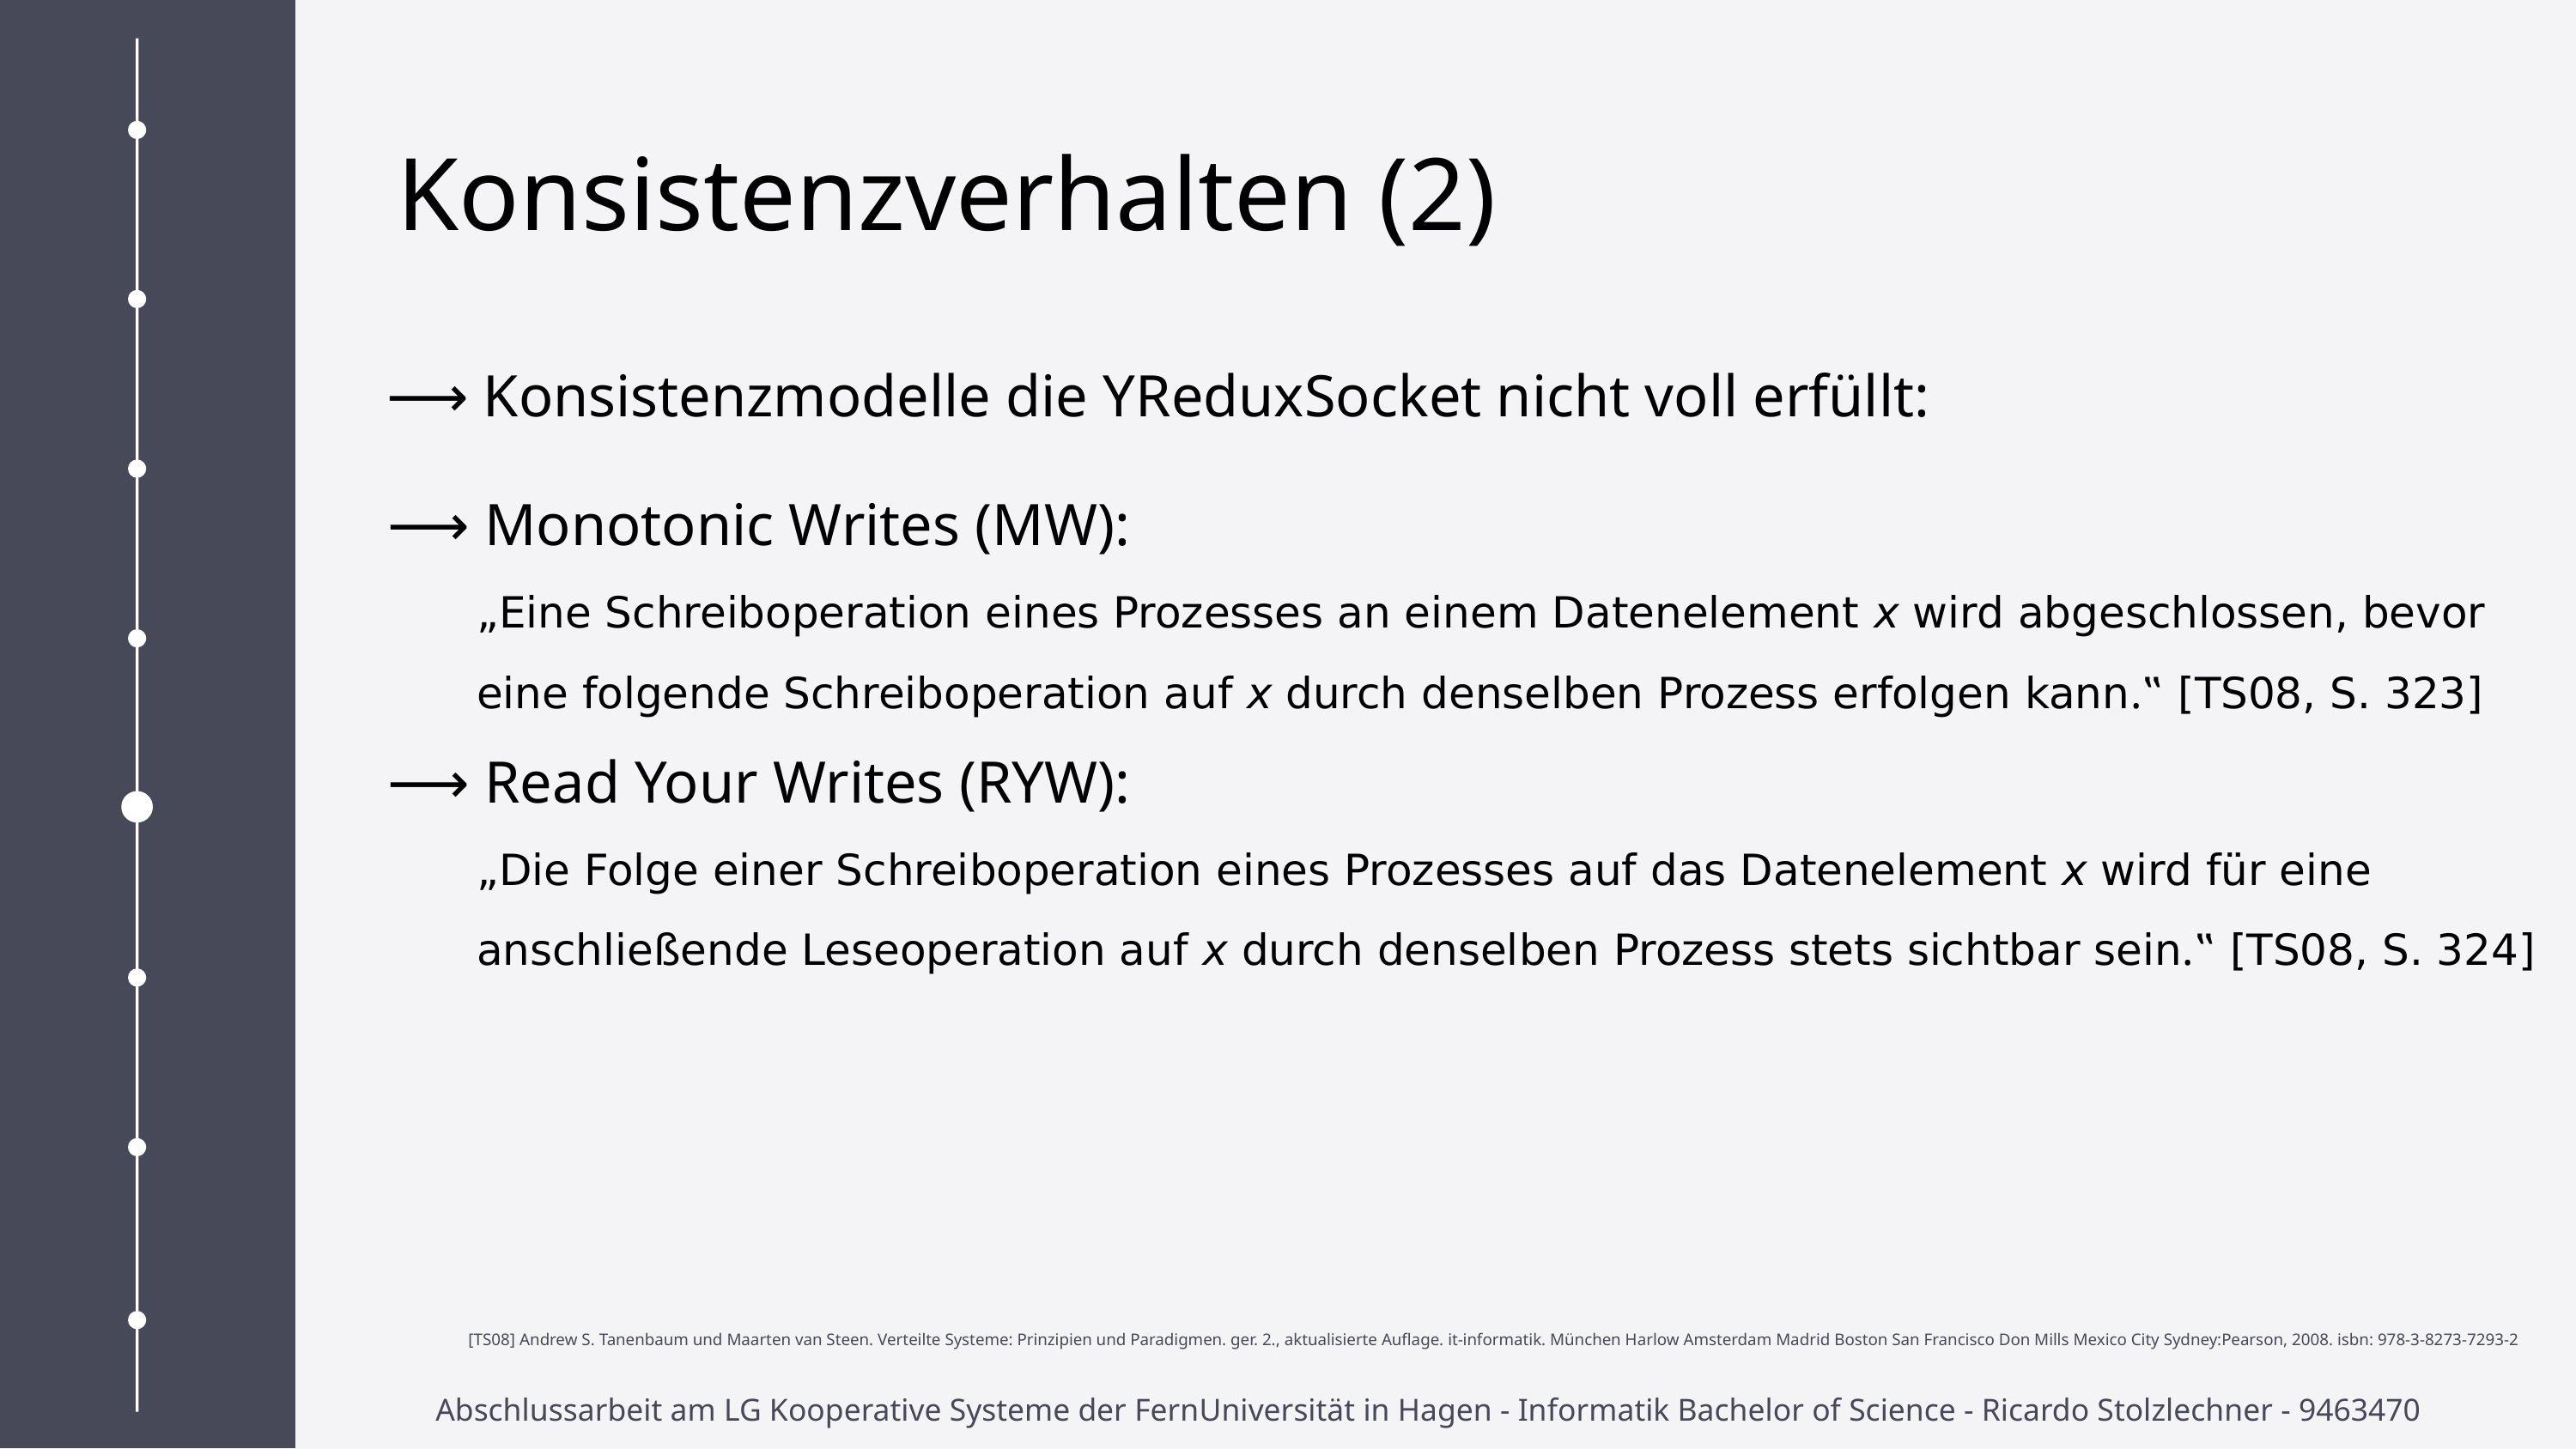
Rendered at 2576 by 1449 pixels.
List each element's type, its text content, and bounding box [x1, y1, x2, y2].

text_box „Eine Schreiboperation eines Prozesses an einem Datenelement x wird abgeschlossen, bevor eine folgende Schreiboperation auf x durch denselben Prozess erfolgen kann.‟ [TS08, S. 323] [477, 556, 2544, 717]
text_box „Die Folge einer Schreiboperation eines Prozesses auf das Datenelement x wird für eine anschließende Leseoperation auf x durch denselben Prozess stets sichtbar sein.‟ [TS08, S. 324] [477, 814, 2544, 974]
text_box ⟶ Read Your Writes (RYW): [435, 734, 2455, 815]
text_box Konsistenzverhalten (2) [435, 110, 1686, 251]
text_box ⟶ Monotonic Writes (MW): [435, 476, 2455, 557]
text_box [0, 0, 435, 1449]
text_box Abschlussarbeit am LG Kooperative Systeme der FernUniversität in Hagen - Informatik Bachelor of Science - Ricardo Stolzlechner - 9463470 [435, 1385, 2501, 1428]
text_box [128, 823, 147, 1412]
text_box ⟶ Konsistenzmodelle die YReduxSocket nicht voll erfüllt: [435, 348, 2454, 428]
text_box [128, 38, 147, 791]
text_box [TS08] Andrew S. Tanenbaum und Maarten van Steen. Verteilte Systeme: Prinzipien und Paradigmen. ger. 2., aktualisierte Auflage. it-informatik. München Harlow Amsterdam Madrid Boston San Francisco Don Mills Mexico City Sydney:Pearson, 2008. isbn: 978-3-8273-7293-2 [435, 1307, 2565, 1349]
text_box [121, 791, 153, 823]
